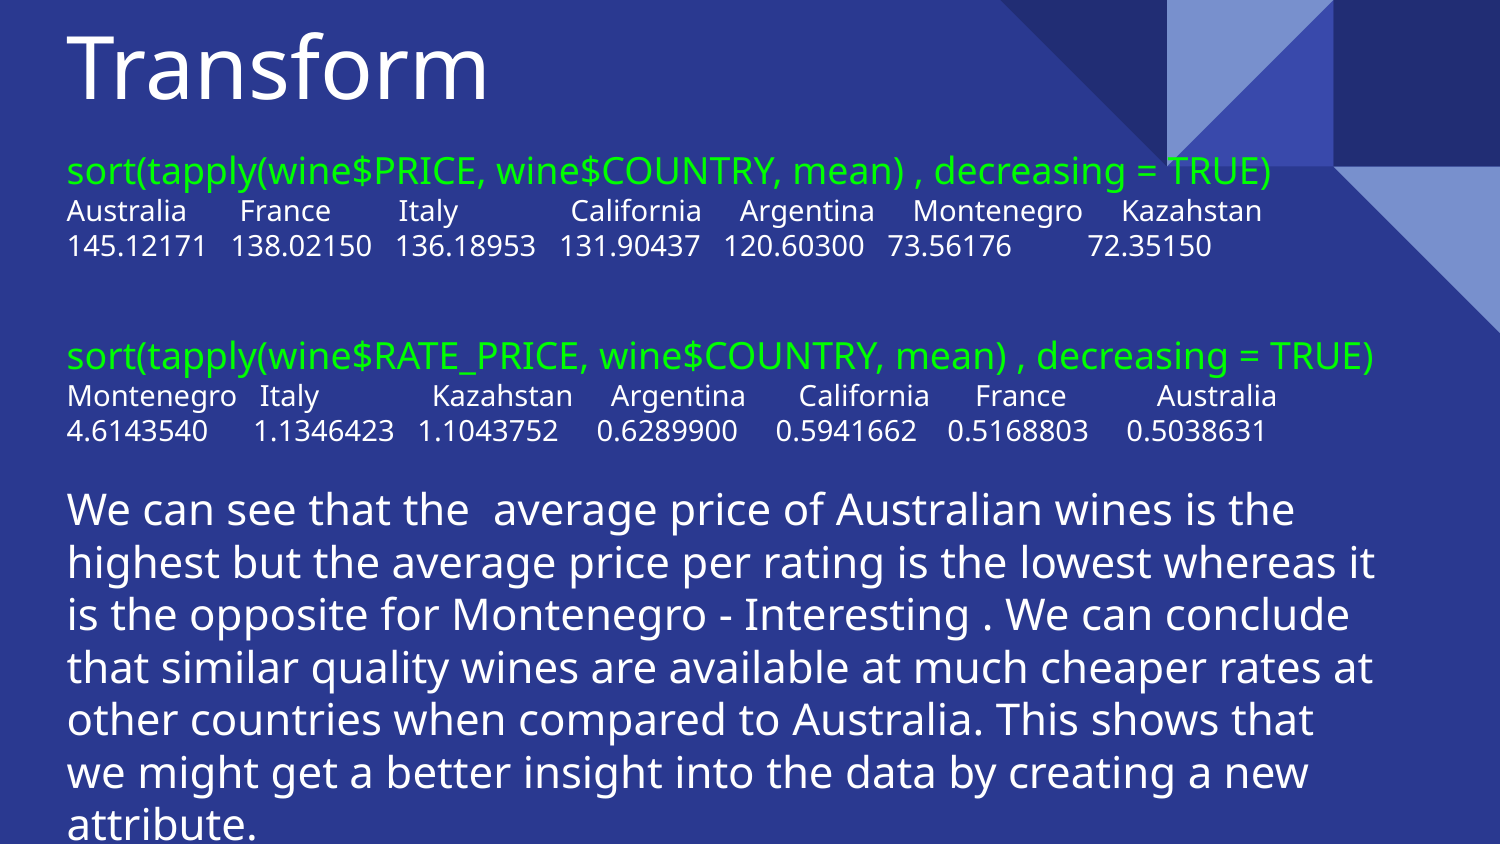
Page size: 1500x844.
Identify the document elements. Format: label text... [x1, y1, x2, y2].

title Transform [51, 36, 1401, 132]
subtitle sort(tapply(wine$PRICE, wine$COUNTRY, mean) , decreasing = TRUE) Australia France Italy California Argentina Montenegro Kazahstan 145.12171 138.02150 136.18953 131.90437 120.60300 73.56176 72.35150 sort(tapply(wine$RATE_PRICE, wine$COUNTRY, mean) , decreasing = TRUE) Montenegro Italy Kazahstan Argentina California France Australia 4.6143540 1.1346423 1.1043752 0.6289900 0.5941662 0.5168803 0.5038631 We can see that the average price of Australian wines is the highest but the average price per rating is the lowest whereas it is the opposite for Montenegro - Interesting . We can conclude that similar quality wines are available at much cheaper rates at other countries when compared to Australia. This shows that we might get a better insight into the data by creating a new attribute. [51, 132, 1401, 204]
